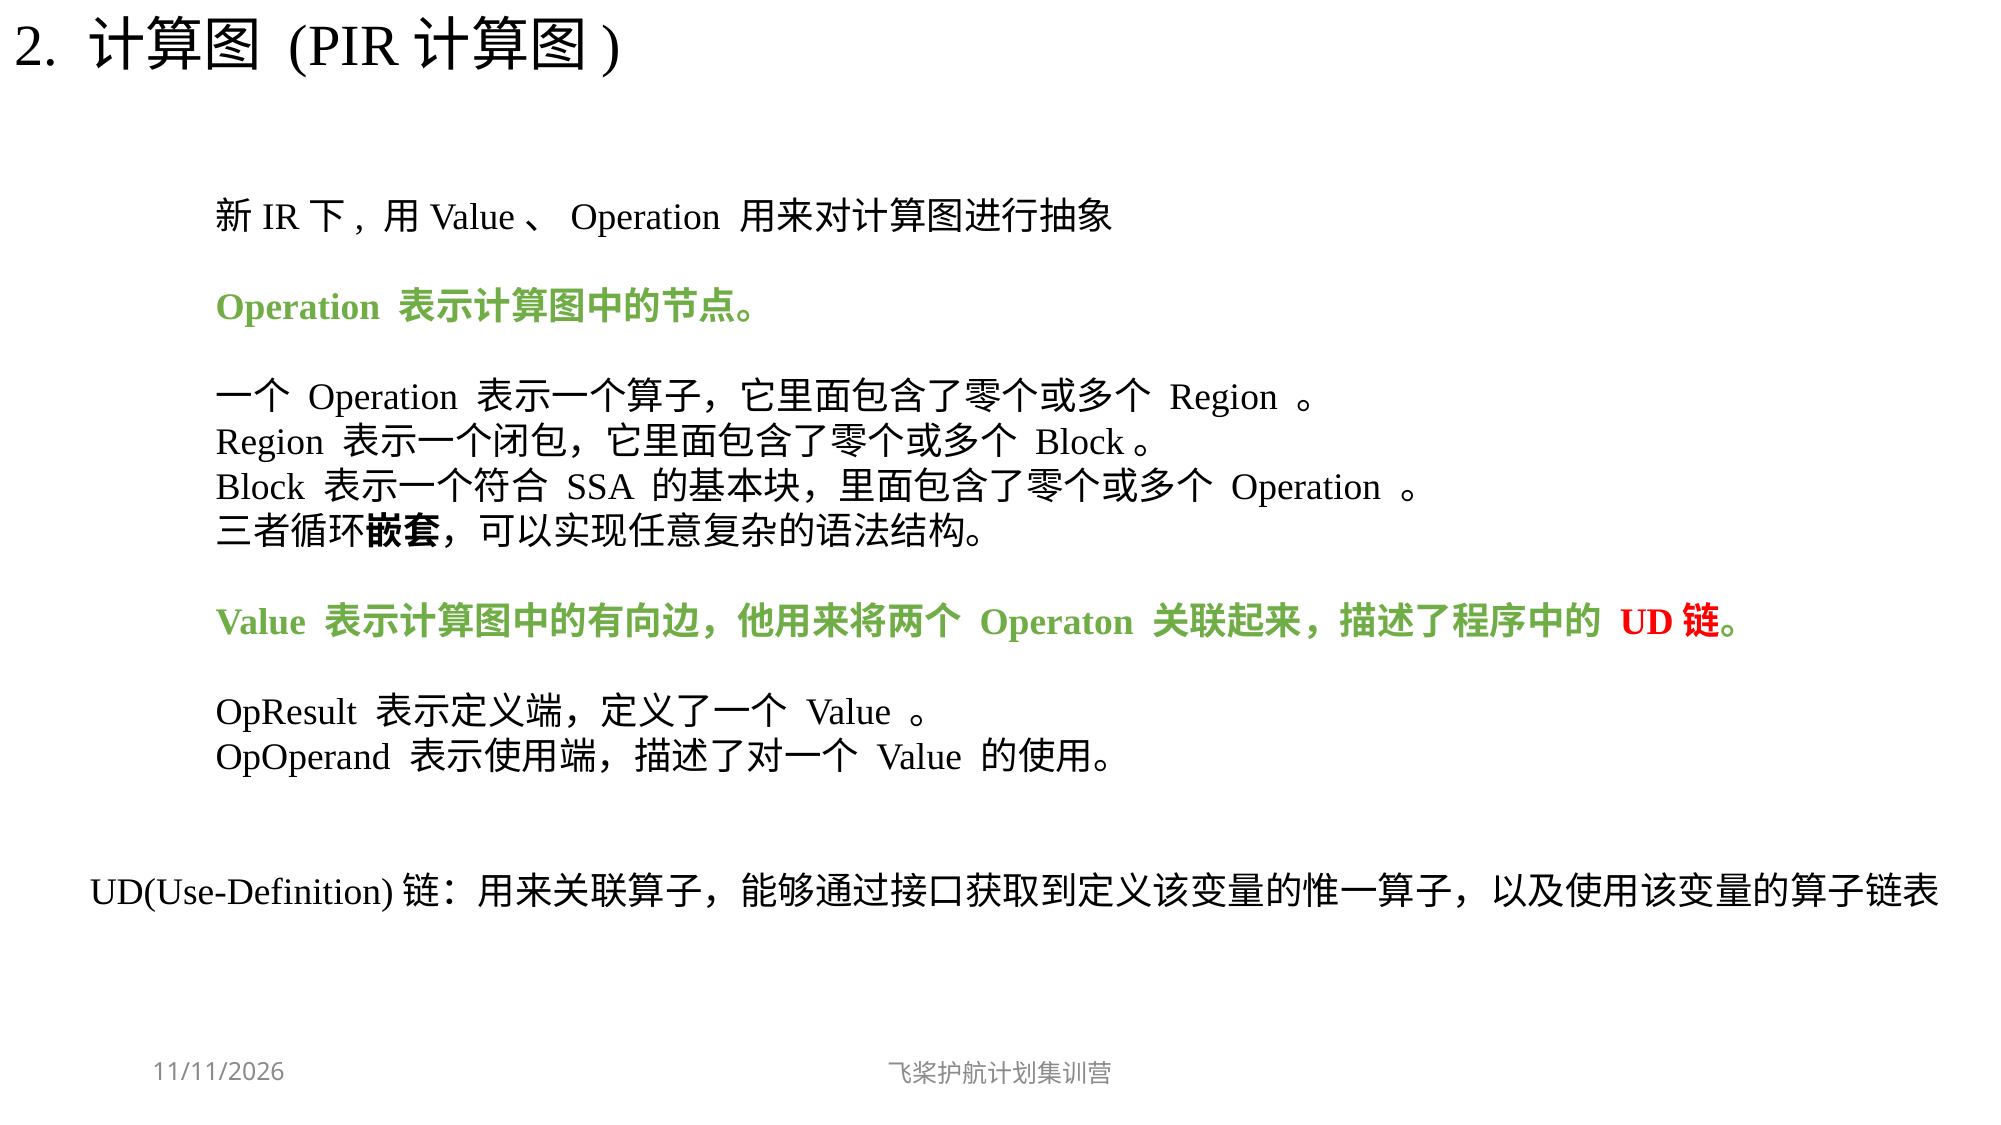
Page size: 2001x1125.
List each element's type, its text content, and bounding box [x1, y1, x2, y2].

text_box UD(Use-Definition)链：用来关联算子，能够通过接口获取到定义该变量的惟一算子，以及使用该变量的算子链表 [75, 859, 1972, 920]
text_box 2. 计算图 (PIR计算图) [0, 0, 905, 85]
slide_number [137, 1042, 588, 1103]
text_box 新IR下, 用Value、Operation 用来对计算图进行抽象 Operation 表示计算图中的节点。 一个 Operation 表示一个算子，它里面包含了零个或多个 Region 。 Region 表示一个闭包，它里面包含了零个或多个 Block。 Block 表示一个符合 SSA 的基本块，里面包含了零个或多个 Operation 。 三者循环嵌套，可以实现任意复杂的语法结构。 Value 表示计算图中的有向边，他用来将两个 Operaton 关联起来，描述了程序中的 UD链。 OpResult 表示定义端，定义了一个 Value 。 OpOperand 表示使用端，描述了对一个 Value 的使用。 [200, 184, 1800, 785]
footer 飞桨护航计划集训营 [662, 1042, 1338, 1103]
